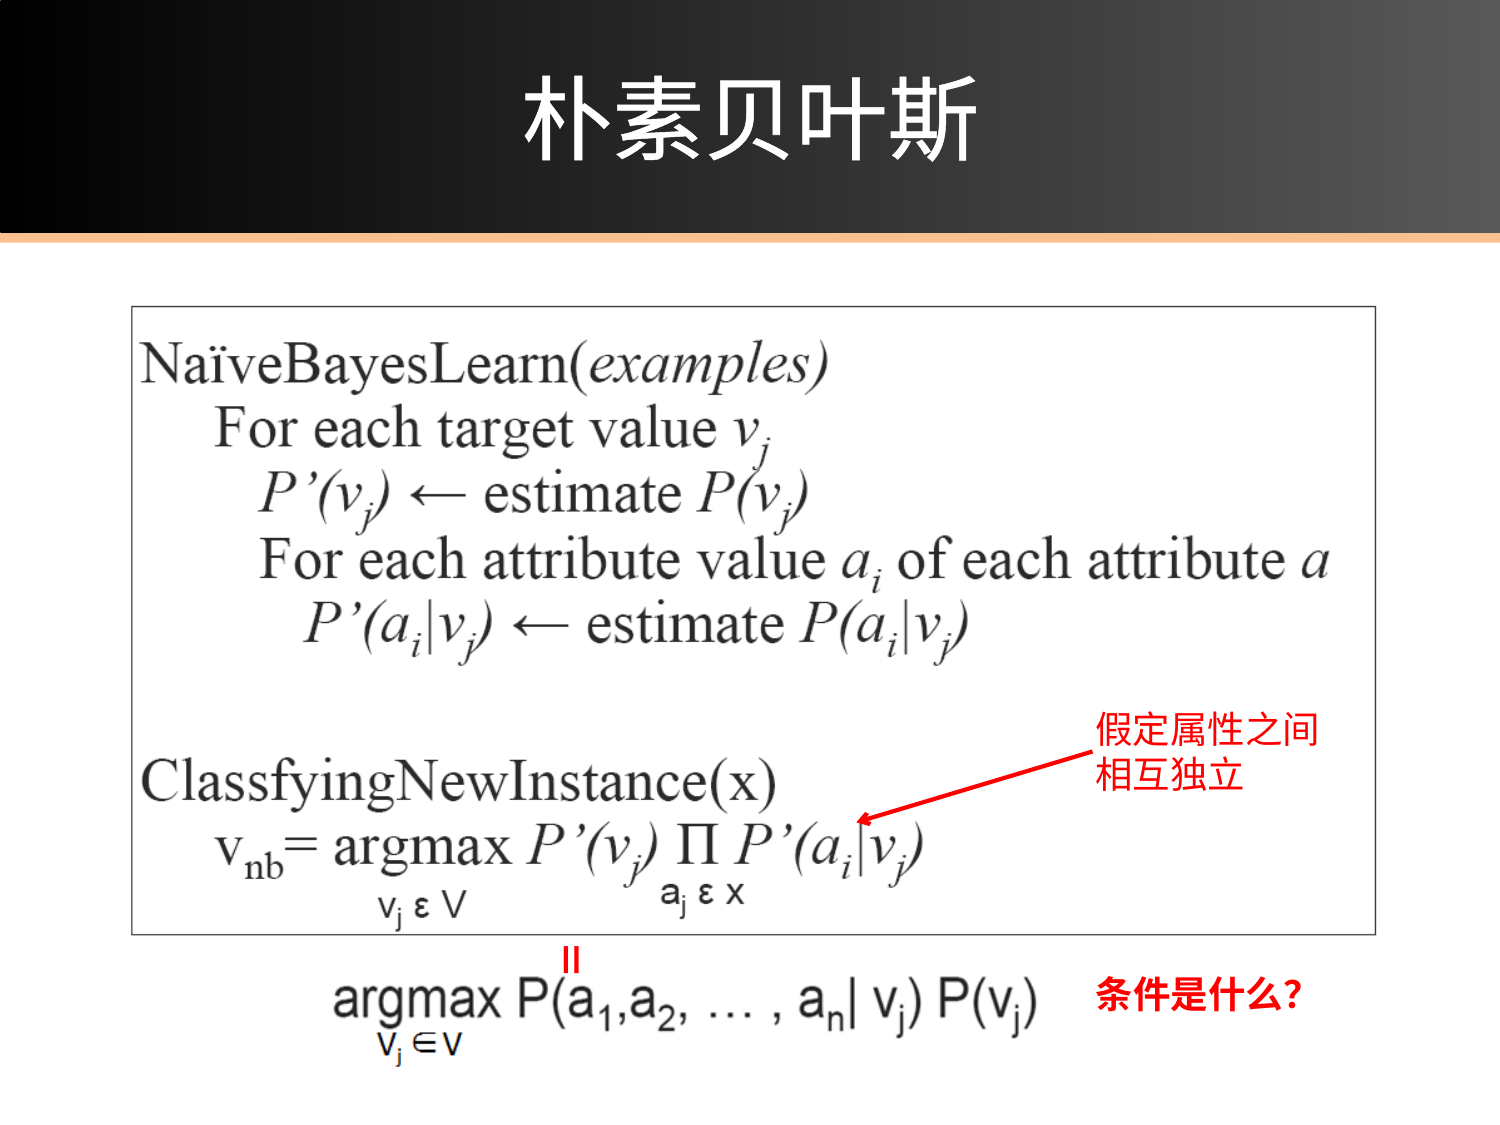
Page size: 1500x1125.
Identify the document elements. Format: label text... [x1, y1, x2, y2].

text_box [855, 751, 1093, 823]
text_box 条件是什么？ [1080, 964, 1377, 1024]
picture [324, 963, 1070, 1077]
picture [105, 286, 1395, 953]
title 朴素贝叶斯 [0, 0, 1500, 233]
